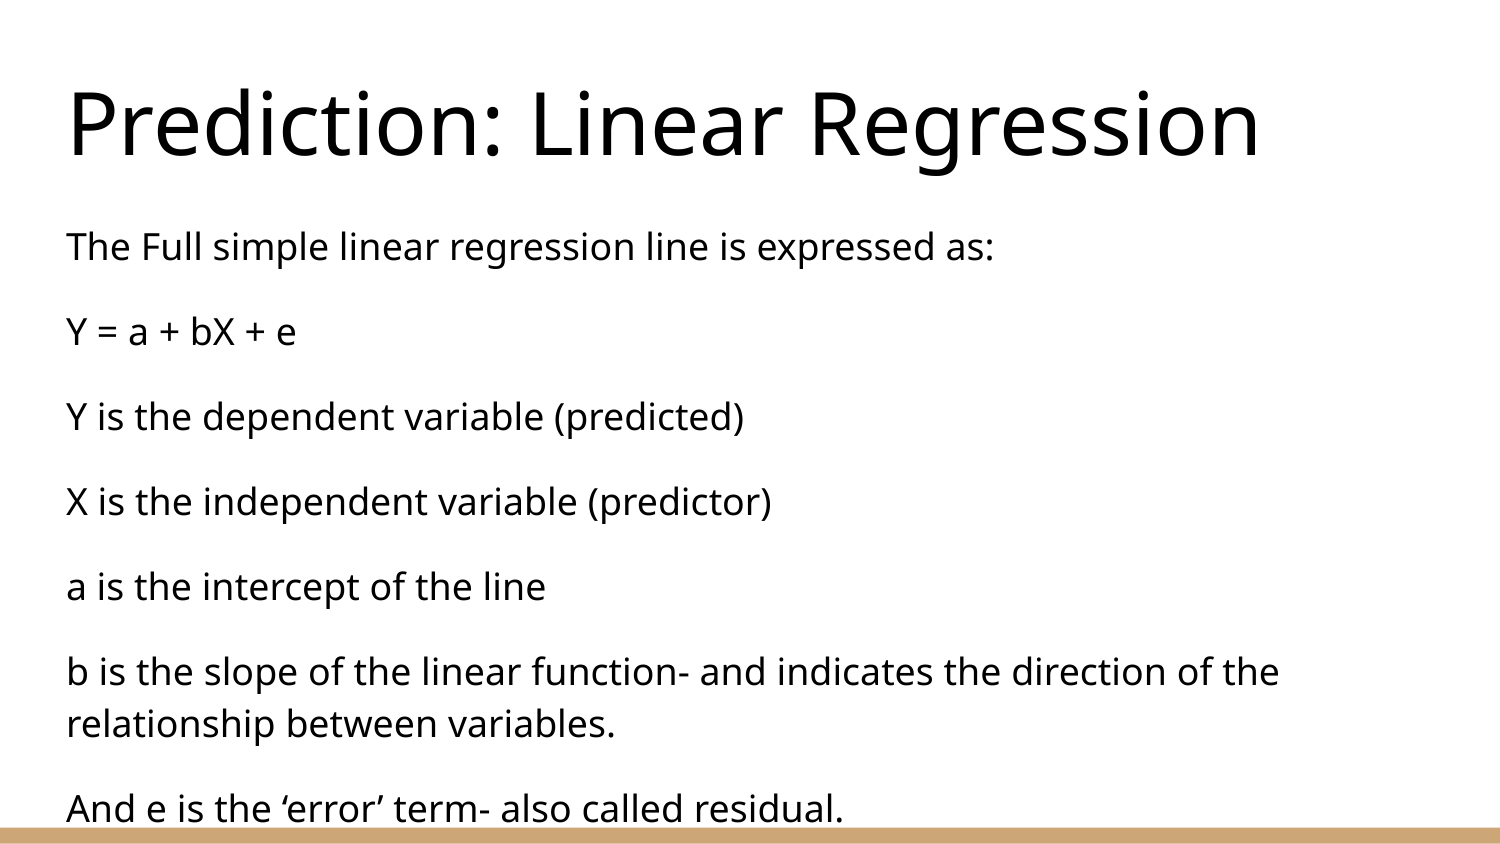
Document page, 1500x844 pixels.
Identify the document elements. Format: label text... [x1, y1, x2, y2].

list The Full simple linear regression line is expressed as: Y = a + bX + e Y is the dependent variable (predicted) X is the independent variable (predictor) a is the intercept of the line b is the slope of the linear function- and indicates the direction of the relationship between variables. And e is the ‘error’ term- also called residual. [51, 200, 1449, 752]
title Prediction: Linear Regression [51, 51, 1449, 189]
